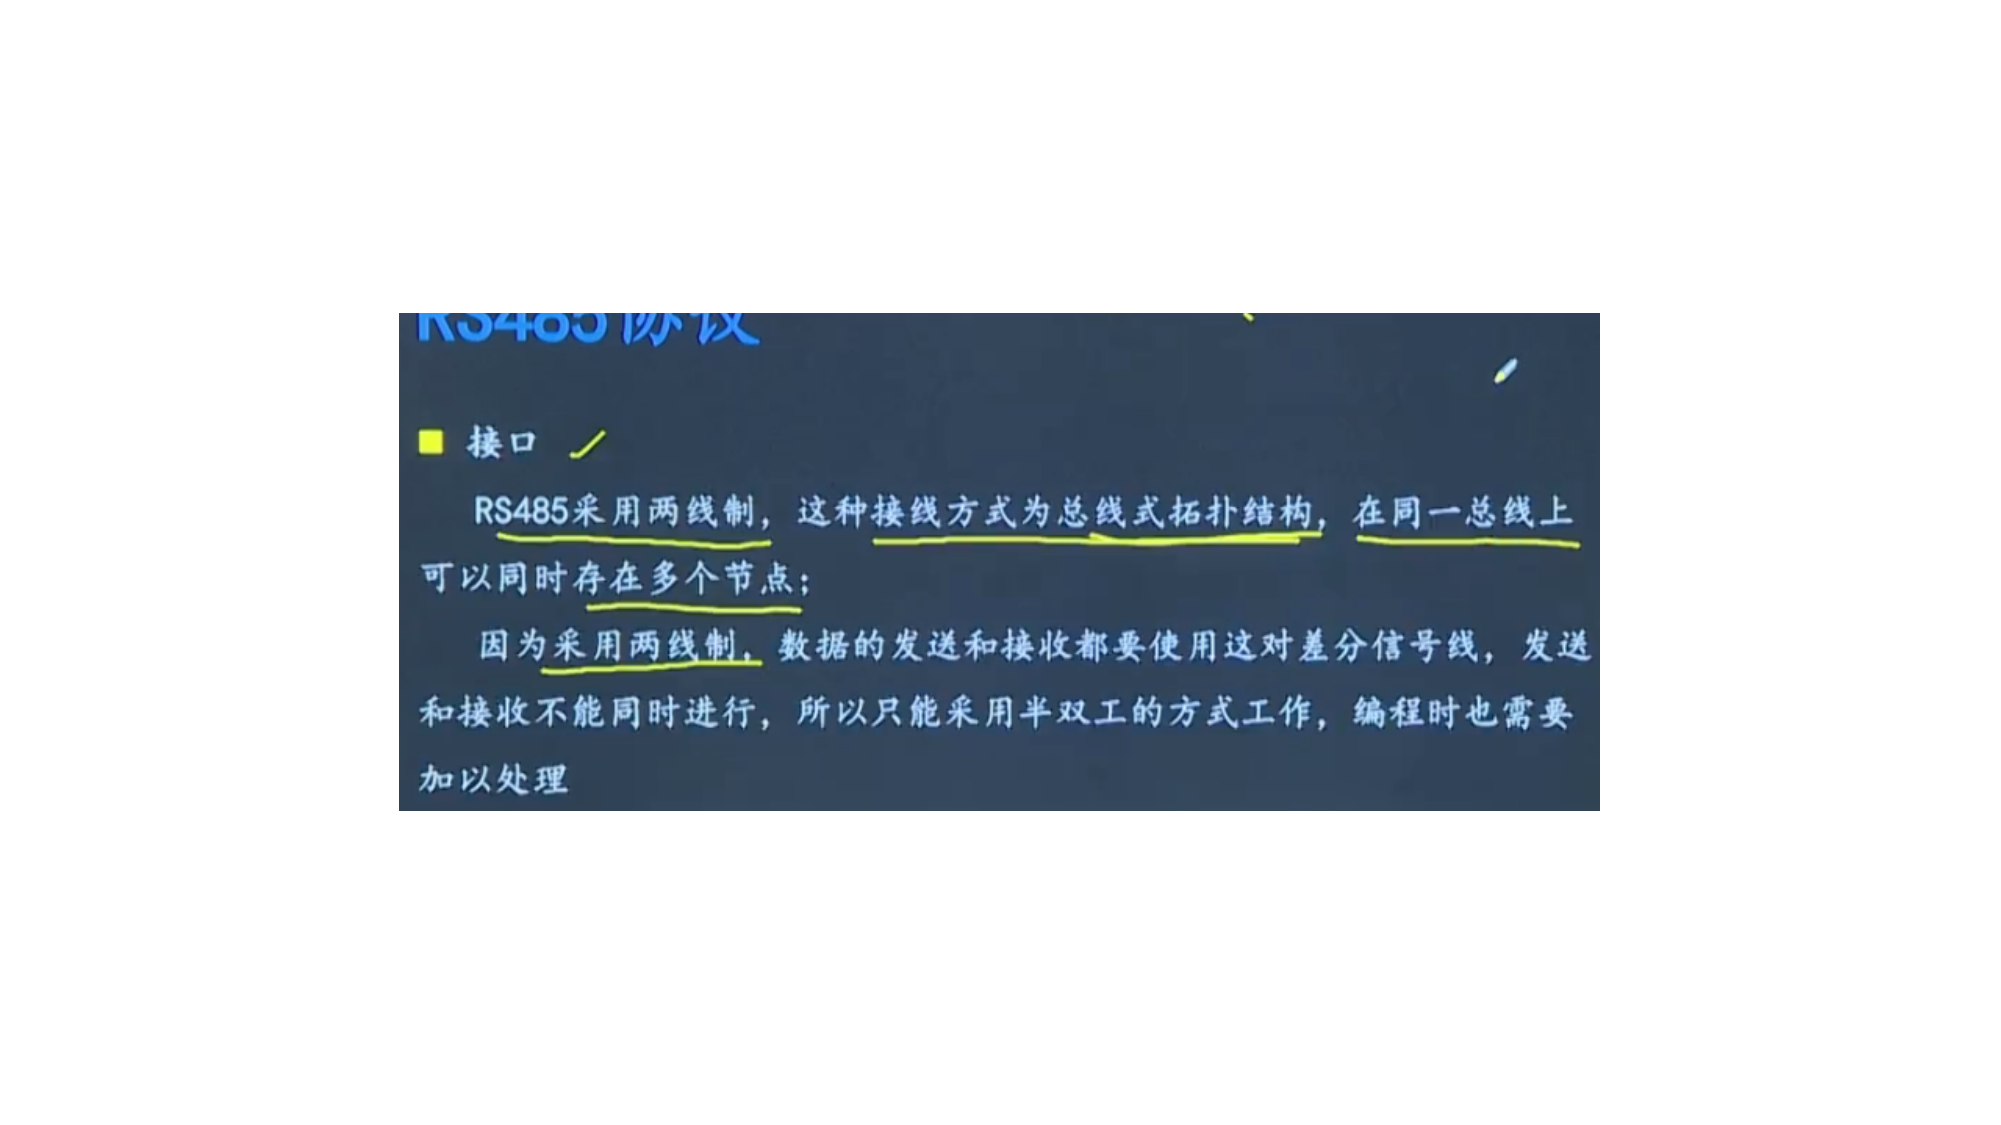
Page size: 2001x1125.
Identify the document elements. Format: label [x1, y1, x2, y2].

picture [399, 313, 1600, 811]
